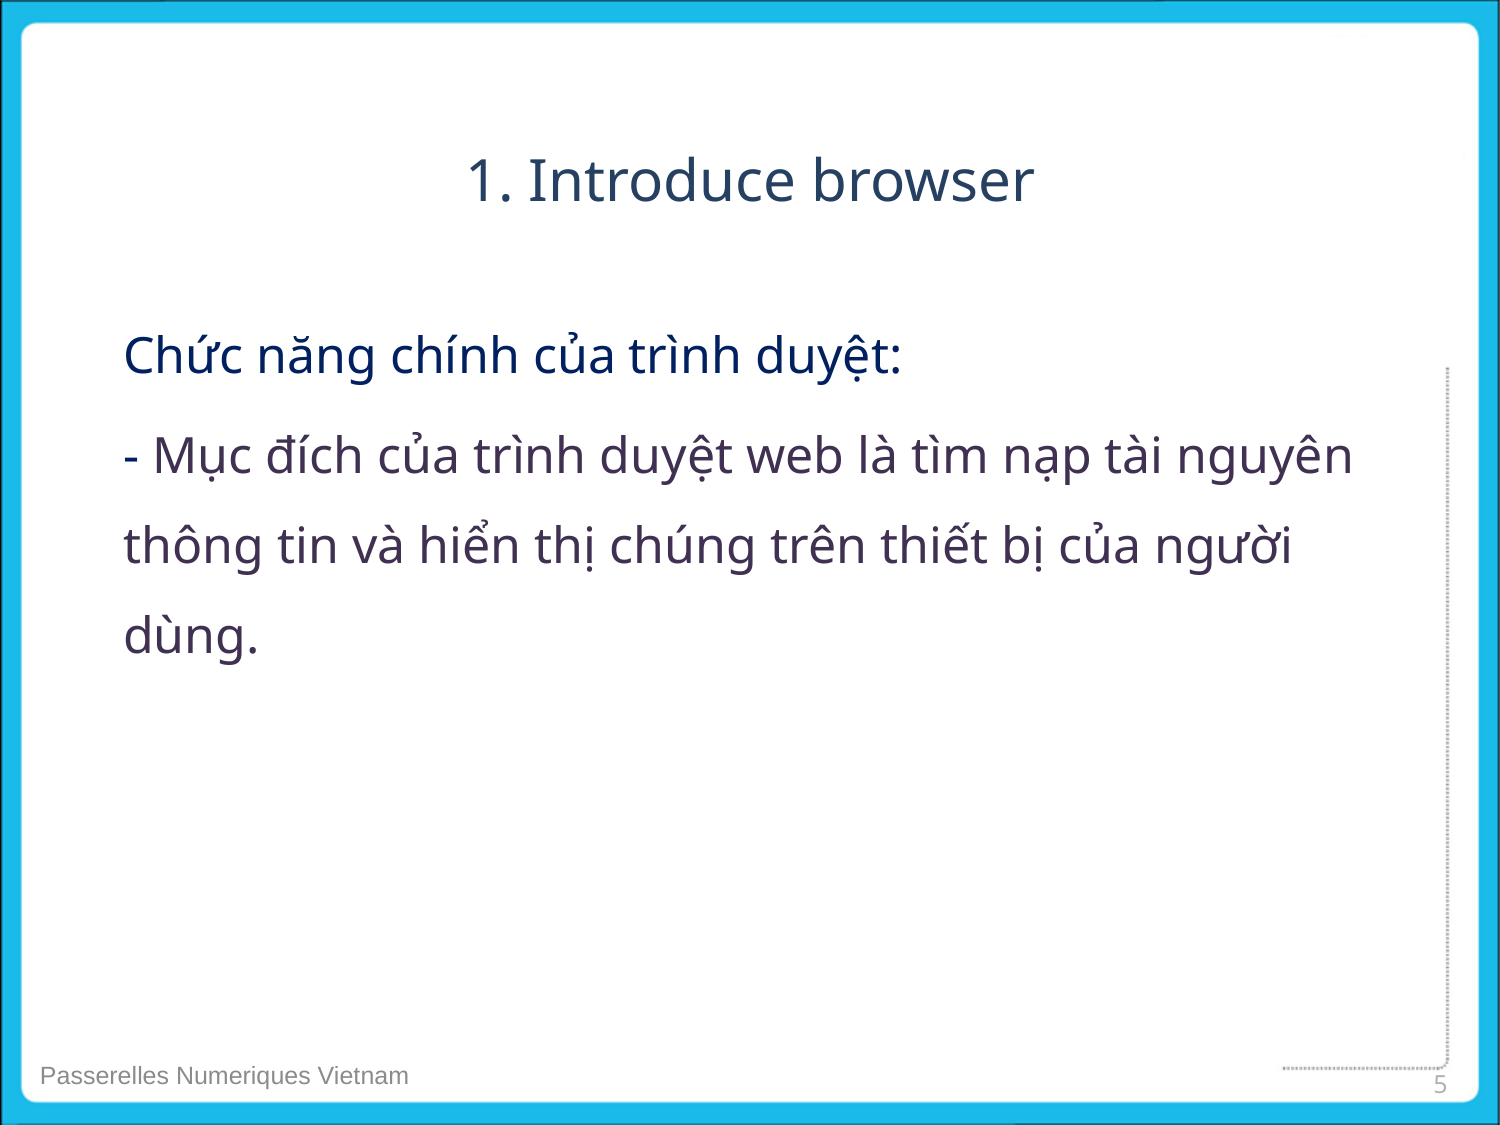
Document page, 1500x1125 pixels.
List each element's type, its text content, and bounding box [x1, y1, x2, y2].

text_box 1. Introduce browser [37, 100, 1463, 207]
picture [0, 0, 1500, 1125]
slide_number 5 [1112, 1059, 1463, 1113]
list Chức năng chính của trình duyệt: - Mục đích của trình duyệt web là tìm nạp tài nguyên thông tin và hiển thị chúng trên thiết bị của người dùng. [108, 286, 1392, 949]
